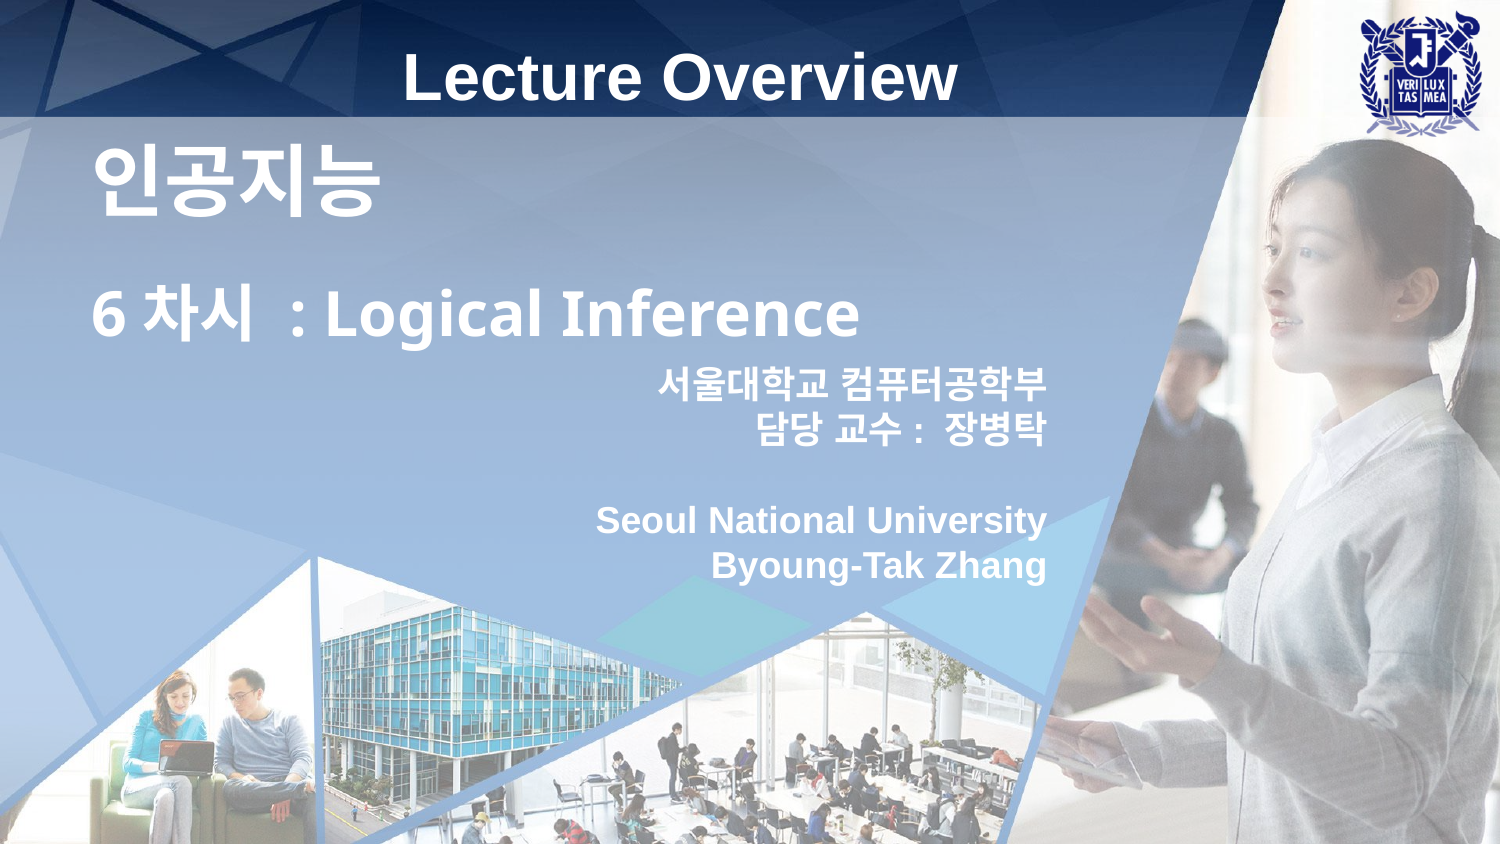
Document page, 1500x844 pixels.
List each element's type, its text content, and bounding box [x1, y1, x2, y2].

text_box 서울대학교 컴퓨터공학부 담당 교수: 장병탁 Seoul National University Byoung-Tak Zhang [312, 353, 1063, 596]
picture [0, 0, 1500, 137]
text_box 인공지능 [76, 126, 1104, 231]
text_box 6차시 : Logical Inference [76, 251, 1009, 359]
text_box [0, 116, 1500, 844]
text_box Lecture Overview [214, 10, 1147, 117]
